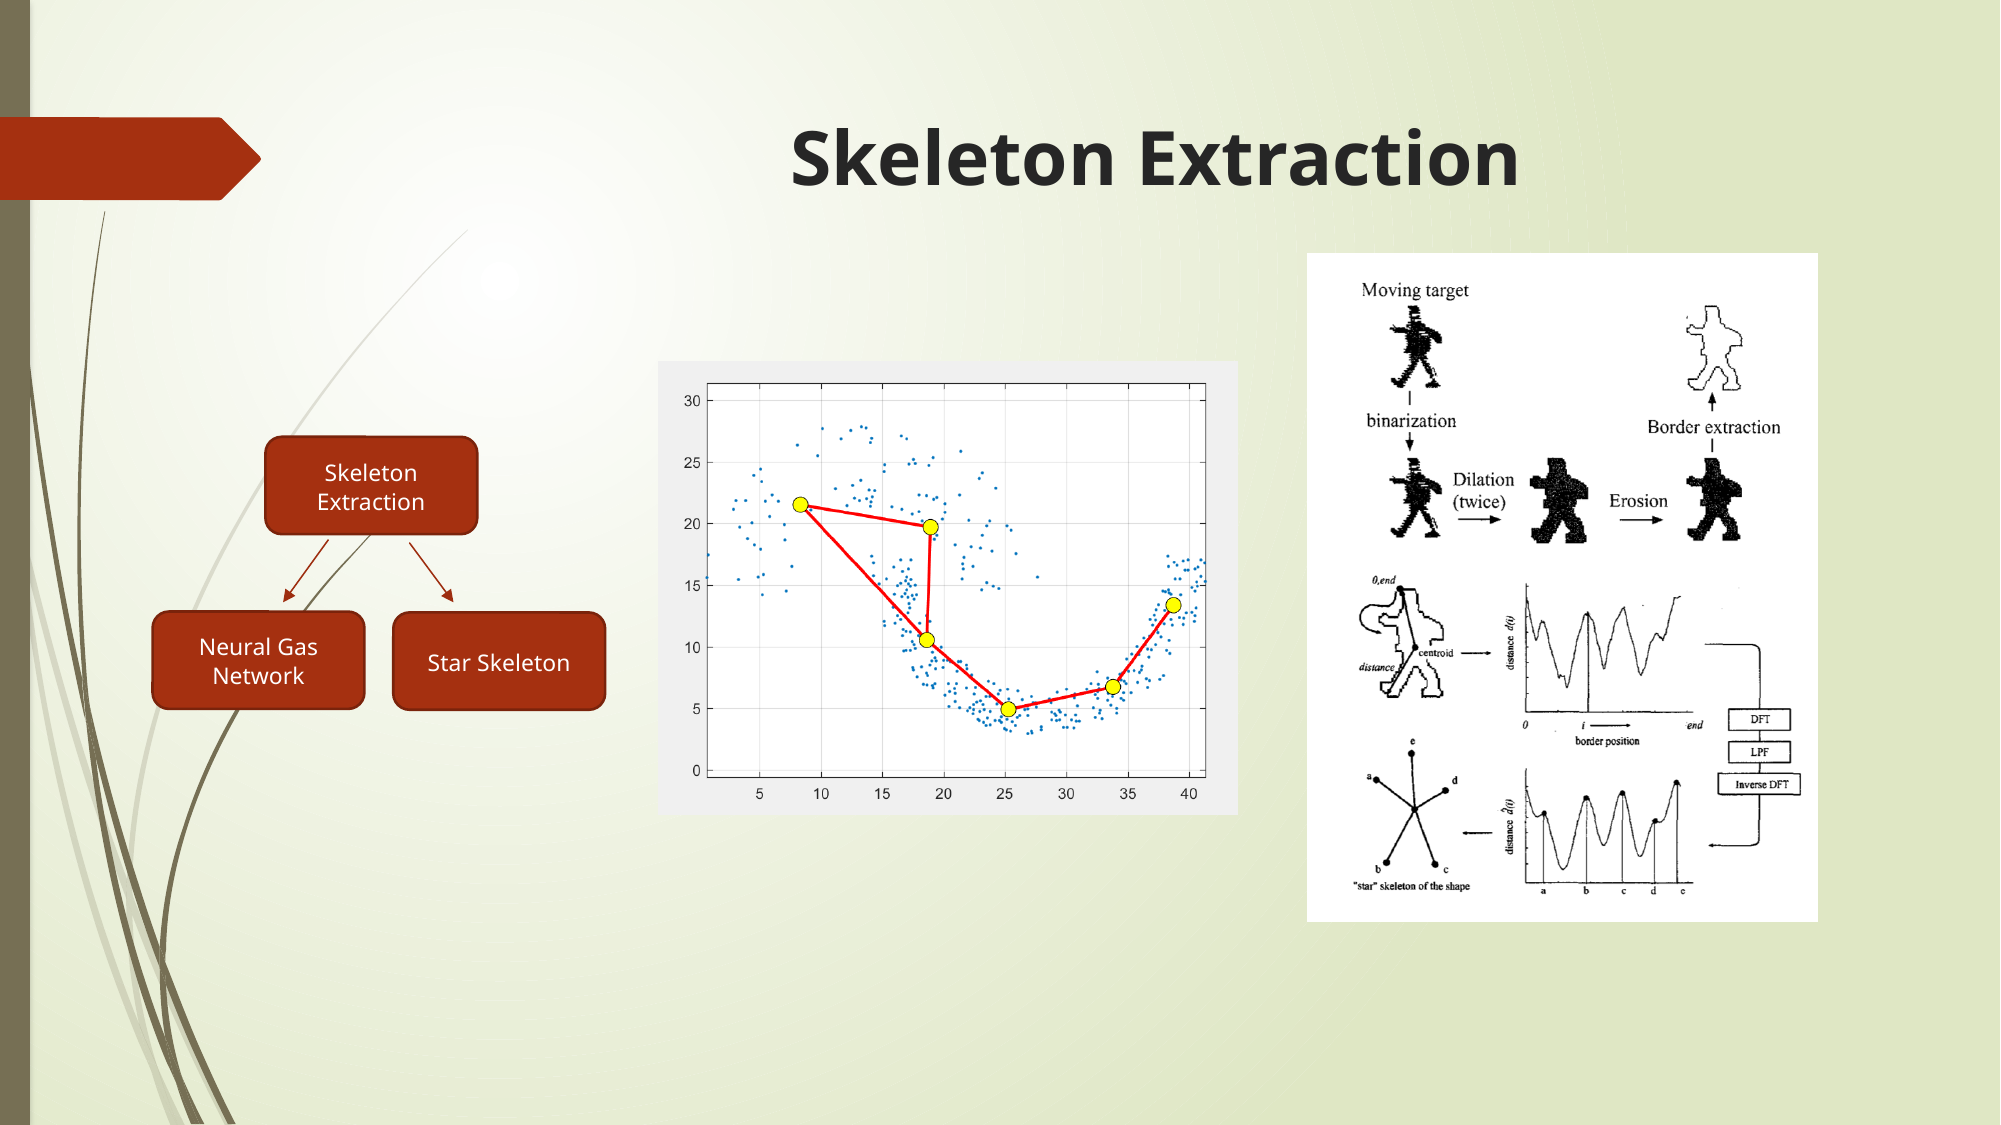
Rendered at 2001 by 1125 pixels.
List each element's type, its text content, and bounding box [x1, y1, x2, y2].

title Skeleton Extraction [425, 102, 1888, 313]
picture [1307, 253, 1818, 922]
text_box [152, 436, 606, 710]
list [658, 361, 1239, 815]
